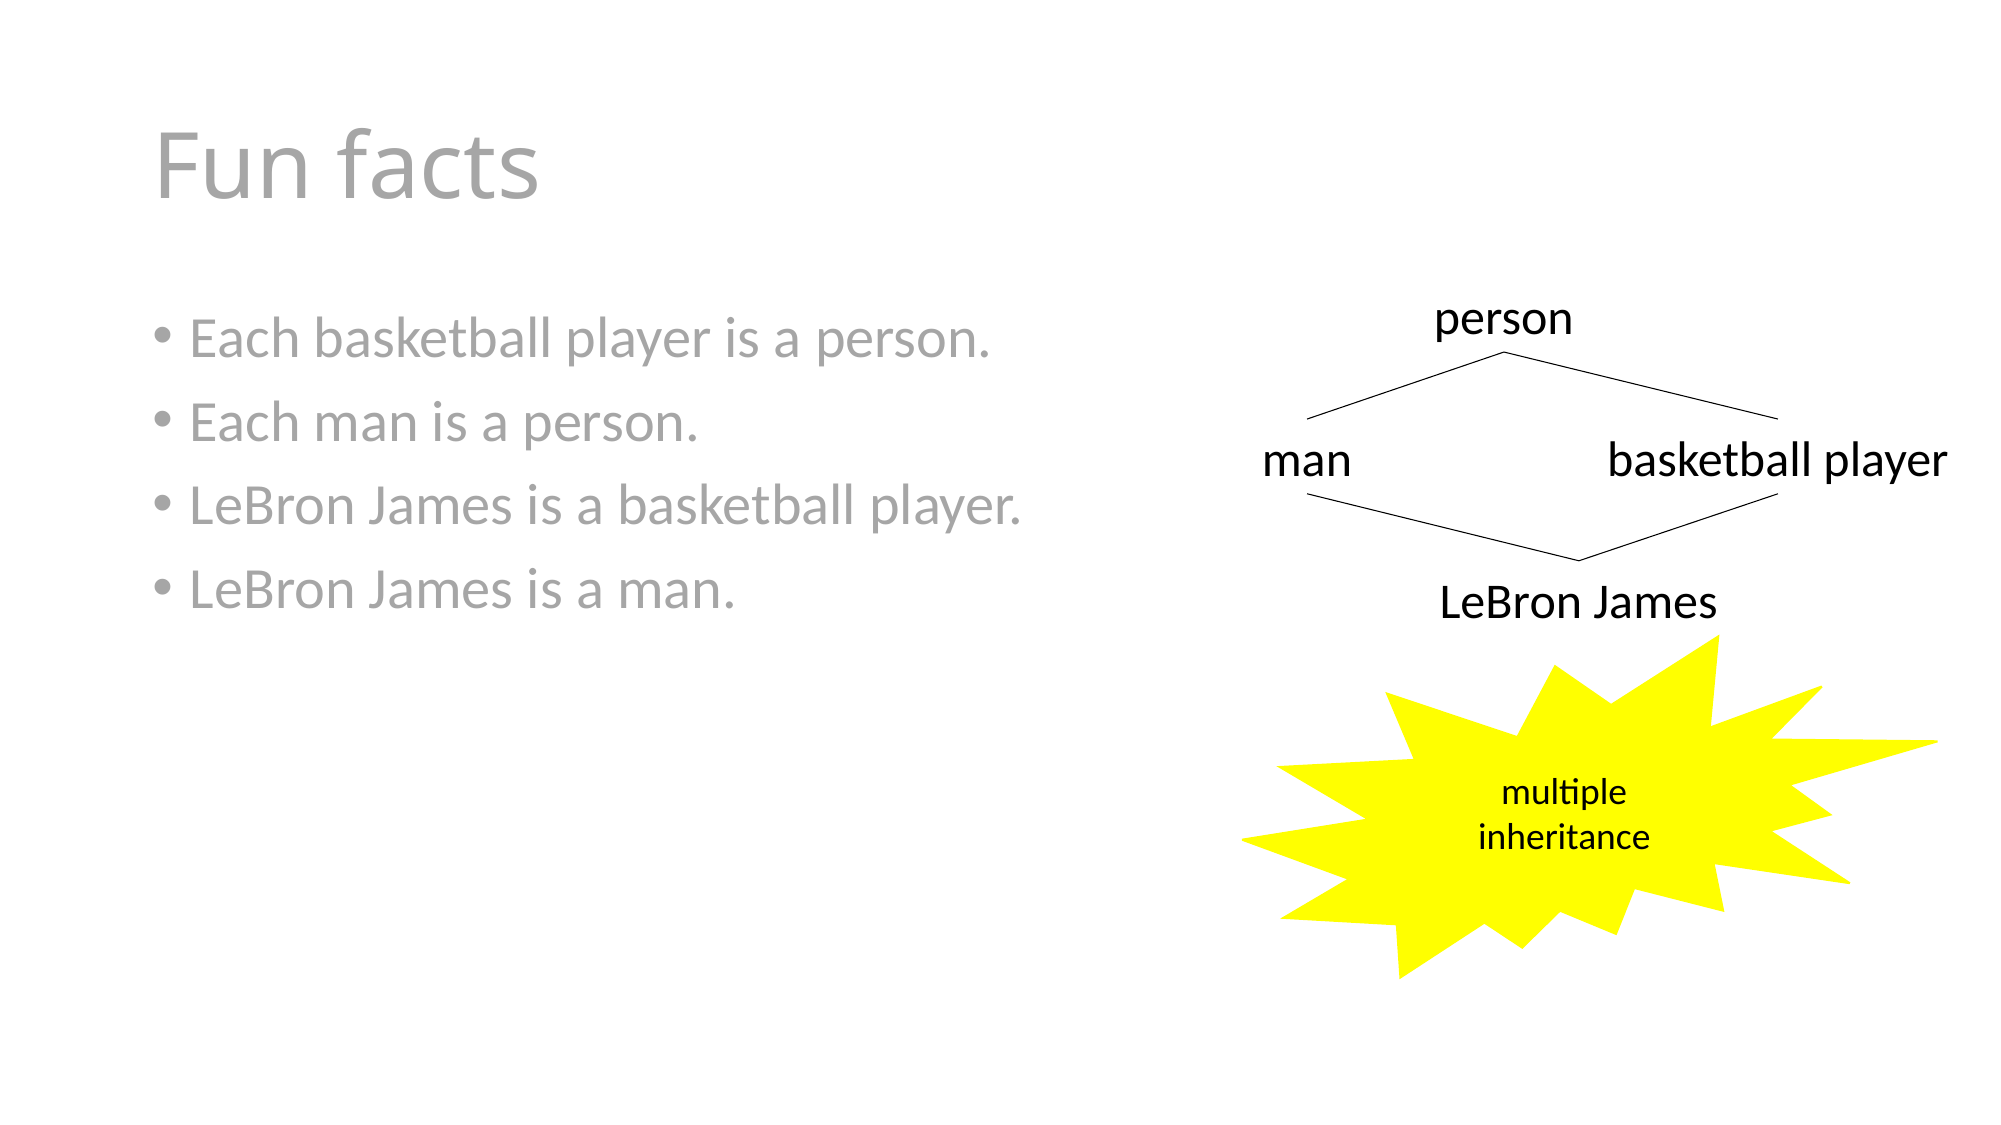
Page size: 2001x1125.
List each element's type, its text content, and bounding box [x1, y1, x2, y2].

text_box person [1419, 277, 1589, 352]
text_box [1307, 494, 1579, 561]
text_box multiple inheritance [1241, 634, 1938, 980]
text_box man [1247, 418, 1368, 494]
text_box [1307, 353, 1503, 420]
text_box basketball player [1592, 418, 1964, 494]
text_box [1579, 494, 1779, 561]
text_box LeBron James [1424, 561, 1733, 636]
list Each basketball player is a person. Each man is a person. LeBron James is a basketball player. LeBron James is a man. [137, 299, 1078, 674]
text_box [1503, 353, 1778, 420]
title Fun facts [137, 59, 1863, 278]
